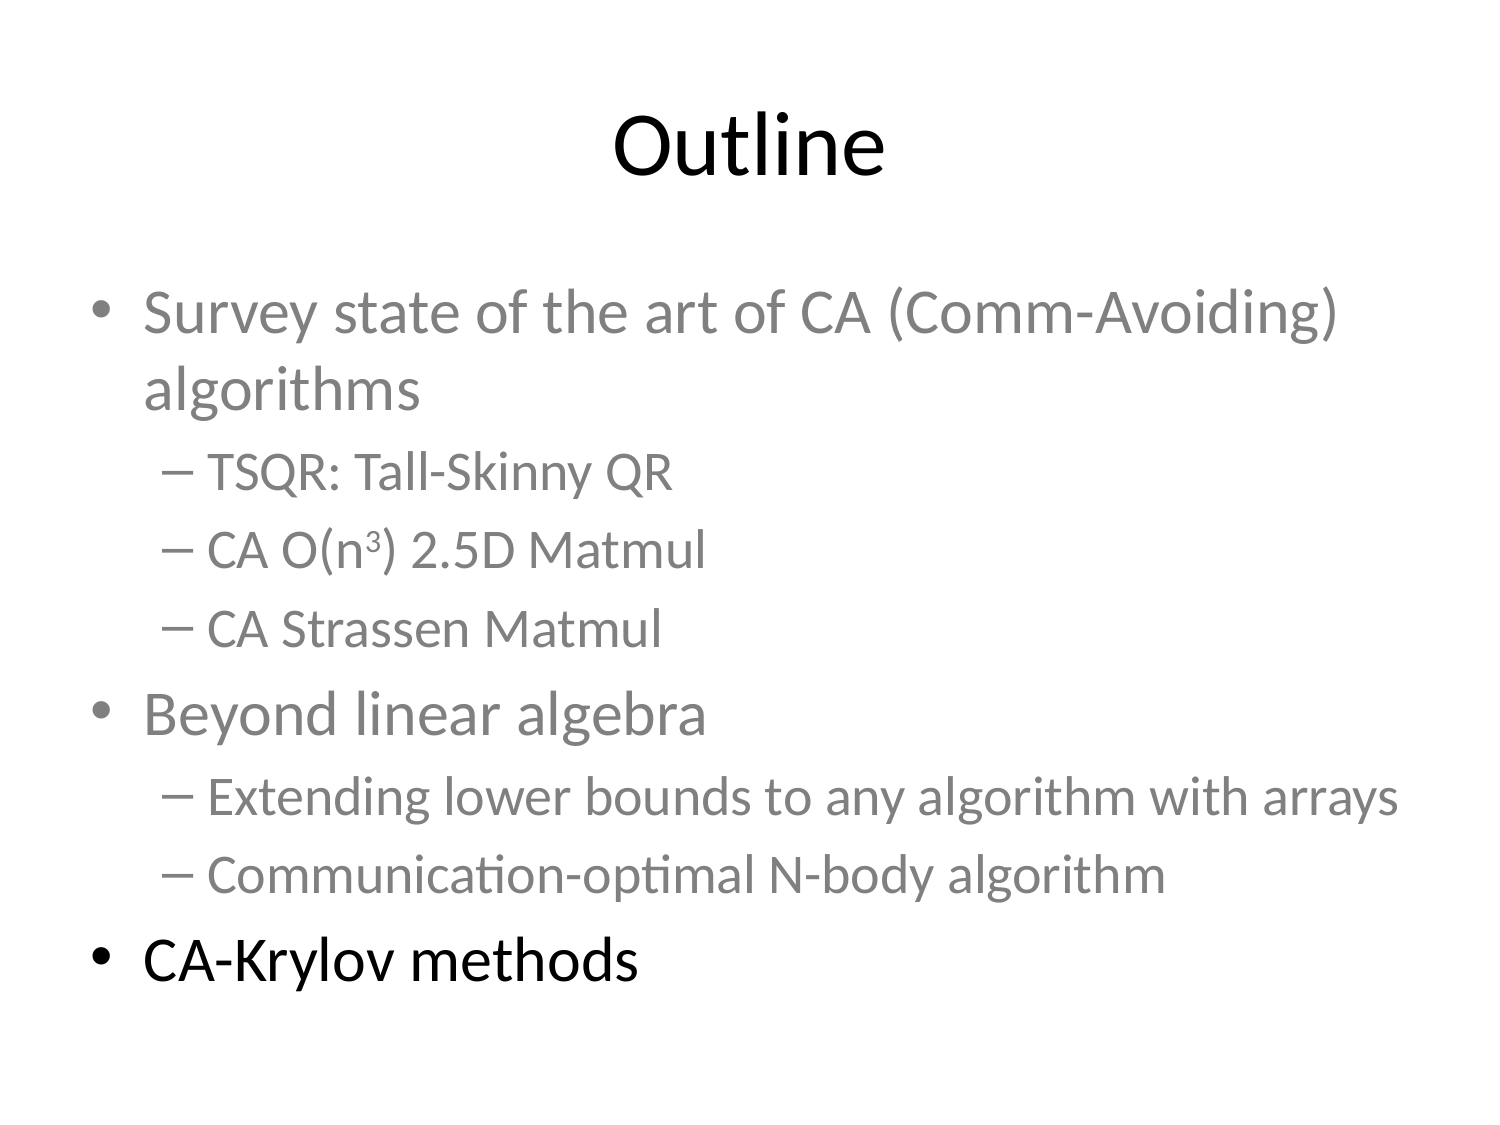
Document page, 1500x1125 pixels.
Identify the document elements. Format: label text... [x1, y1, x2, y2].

list Survey state of the art of CA (Comm-Avoiding) algorithms TSQR: Tall-Skinny QR CA O(n3) 2.5D Matmul CA Strassen Matmul Beyond linear algebra Extending lower bounds to any algorithm with arrays Communication-optimal N-body algorithm CA-Krylov methods [75, 262, 1500, 1005]
title Outline [75, 45, 1425, 233]
